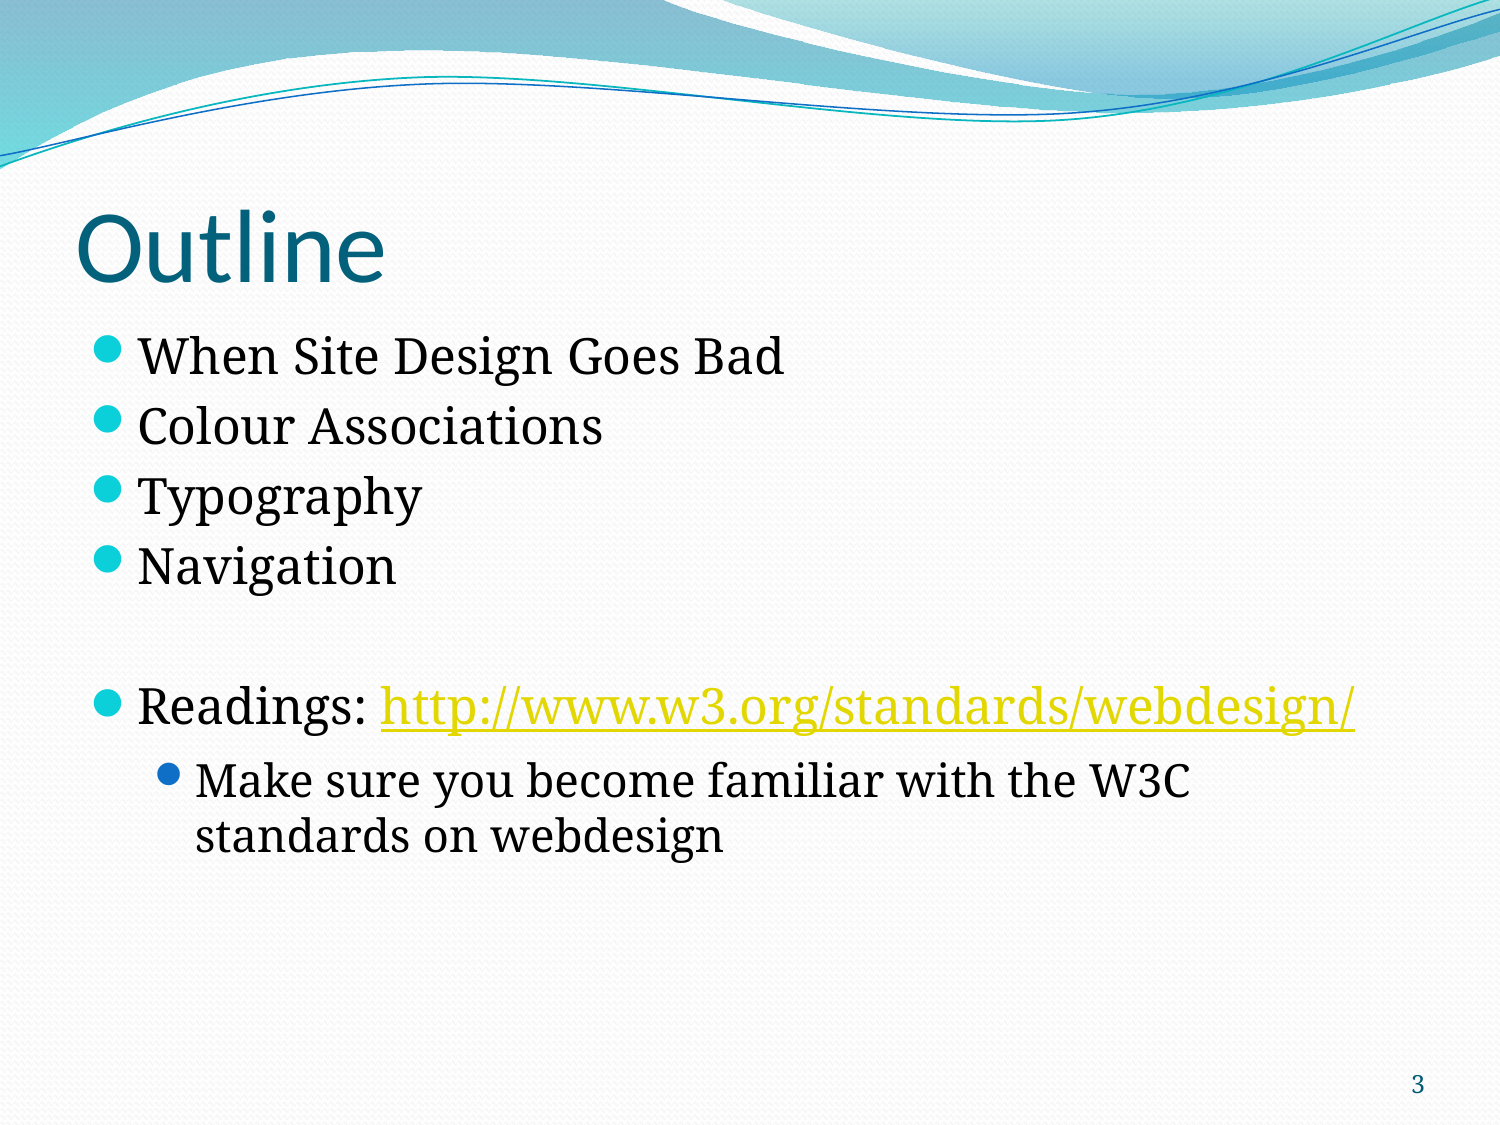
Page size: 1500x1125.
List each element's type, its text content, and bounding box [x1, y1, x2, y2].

list When Site Design Goes Bad Colour Associations Typography Navigation Readings: http://www.w3.org/standards/webdesign/ Make sure you become familiar with the W3C standards on webdesign [75, 317, 1425, 1067]
title Outline [75, 115, 1425, 303]
slide_number 3 [1299, 1042, 1425, 1103]
